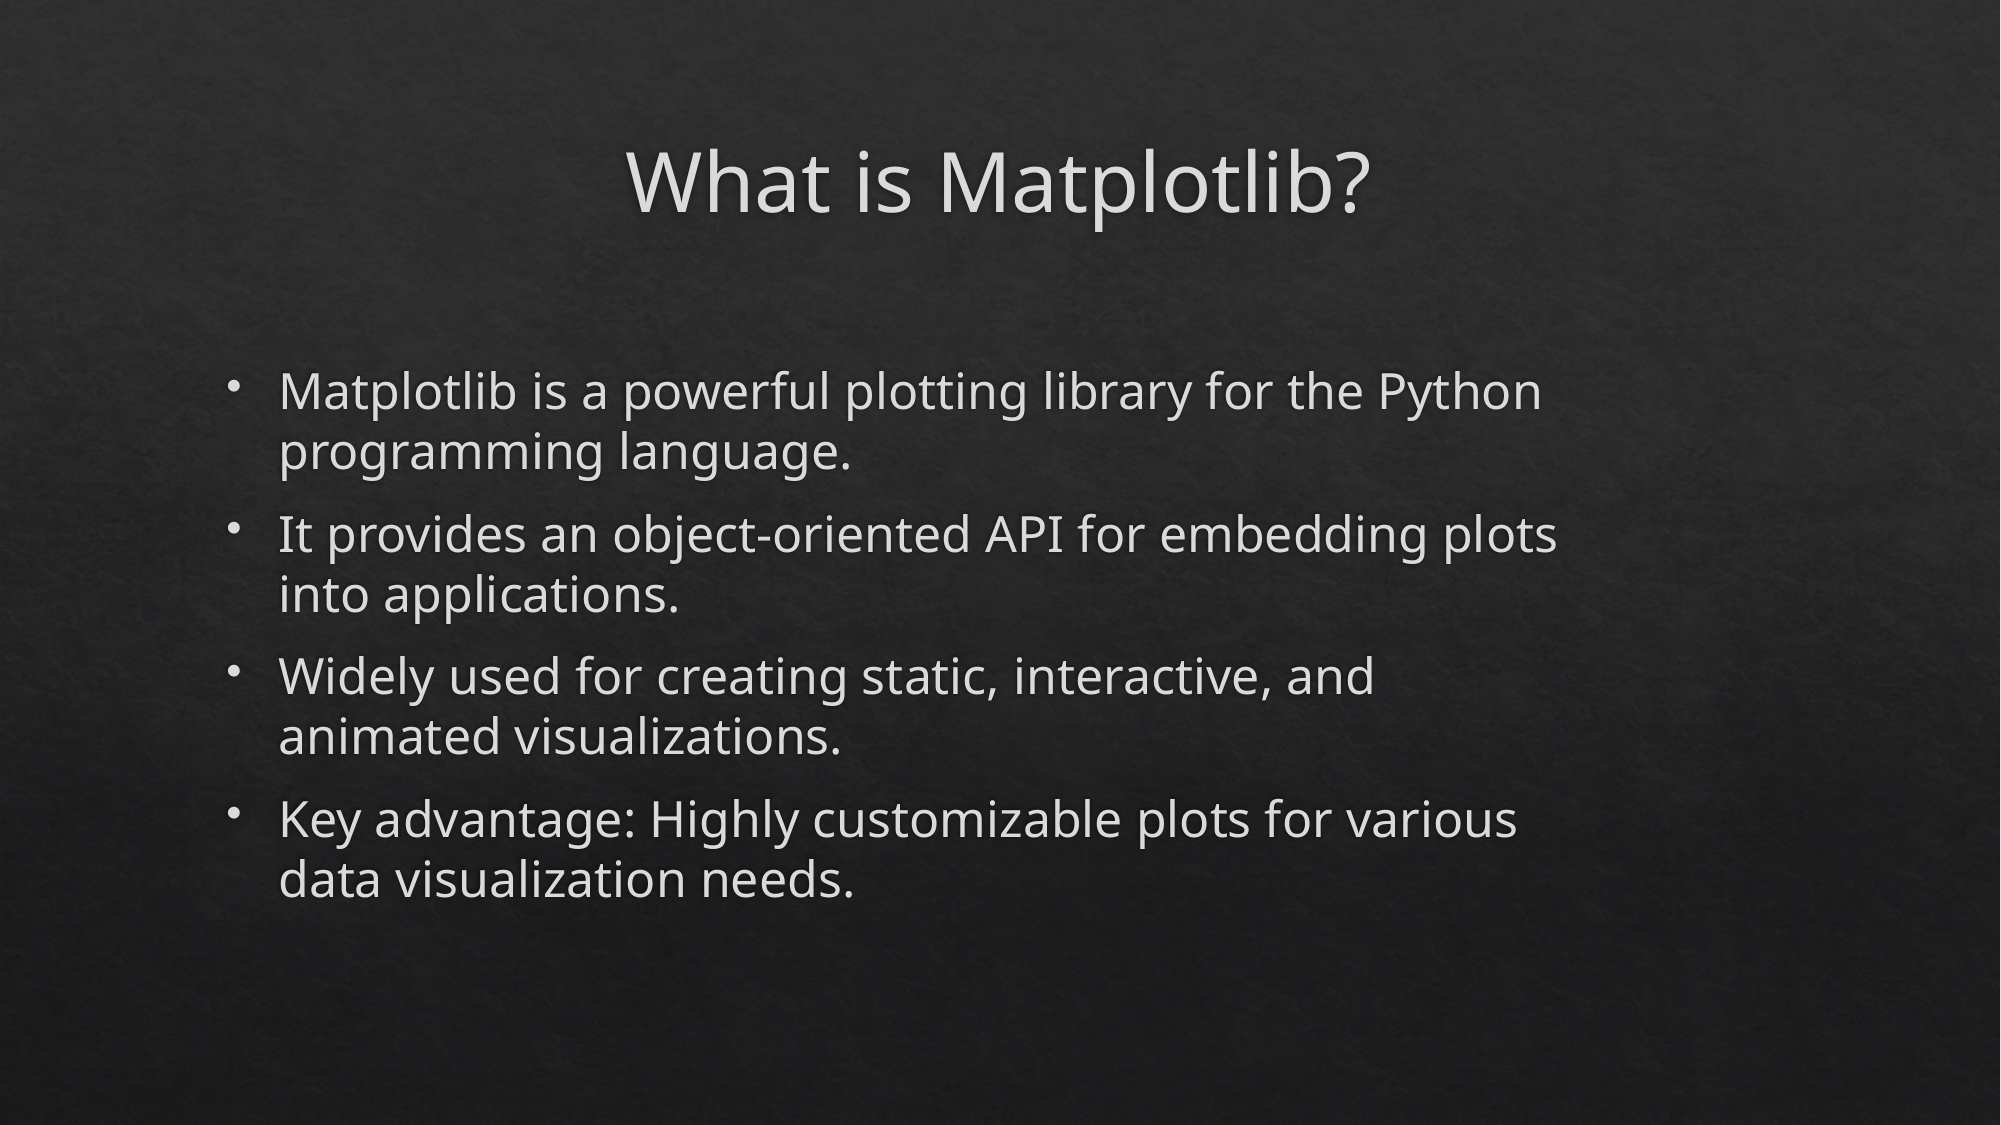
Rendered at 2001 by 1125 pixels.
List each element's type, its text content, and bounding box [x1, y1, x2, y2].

list Matplotlib is a powerful plotting library for the Python programming language. It provides an object-oriented API for embedding plots into applications. Widely used for creating static, interactive, and animated visualizations. Key advantage: Highly customizable plots for various data visualization needs. [206, 352, 1617, 1014]
title What is Matplotlib? [149, 99, 1849, 260]
